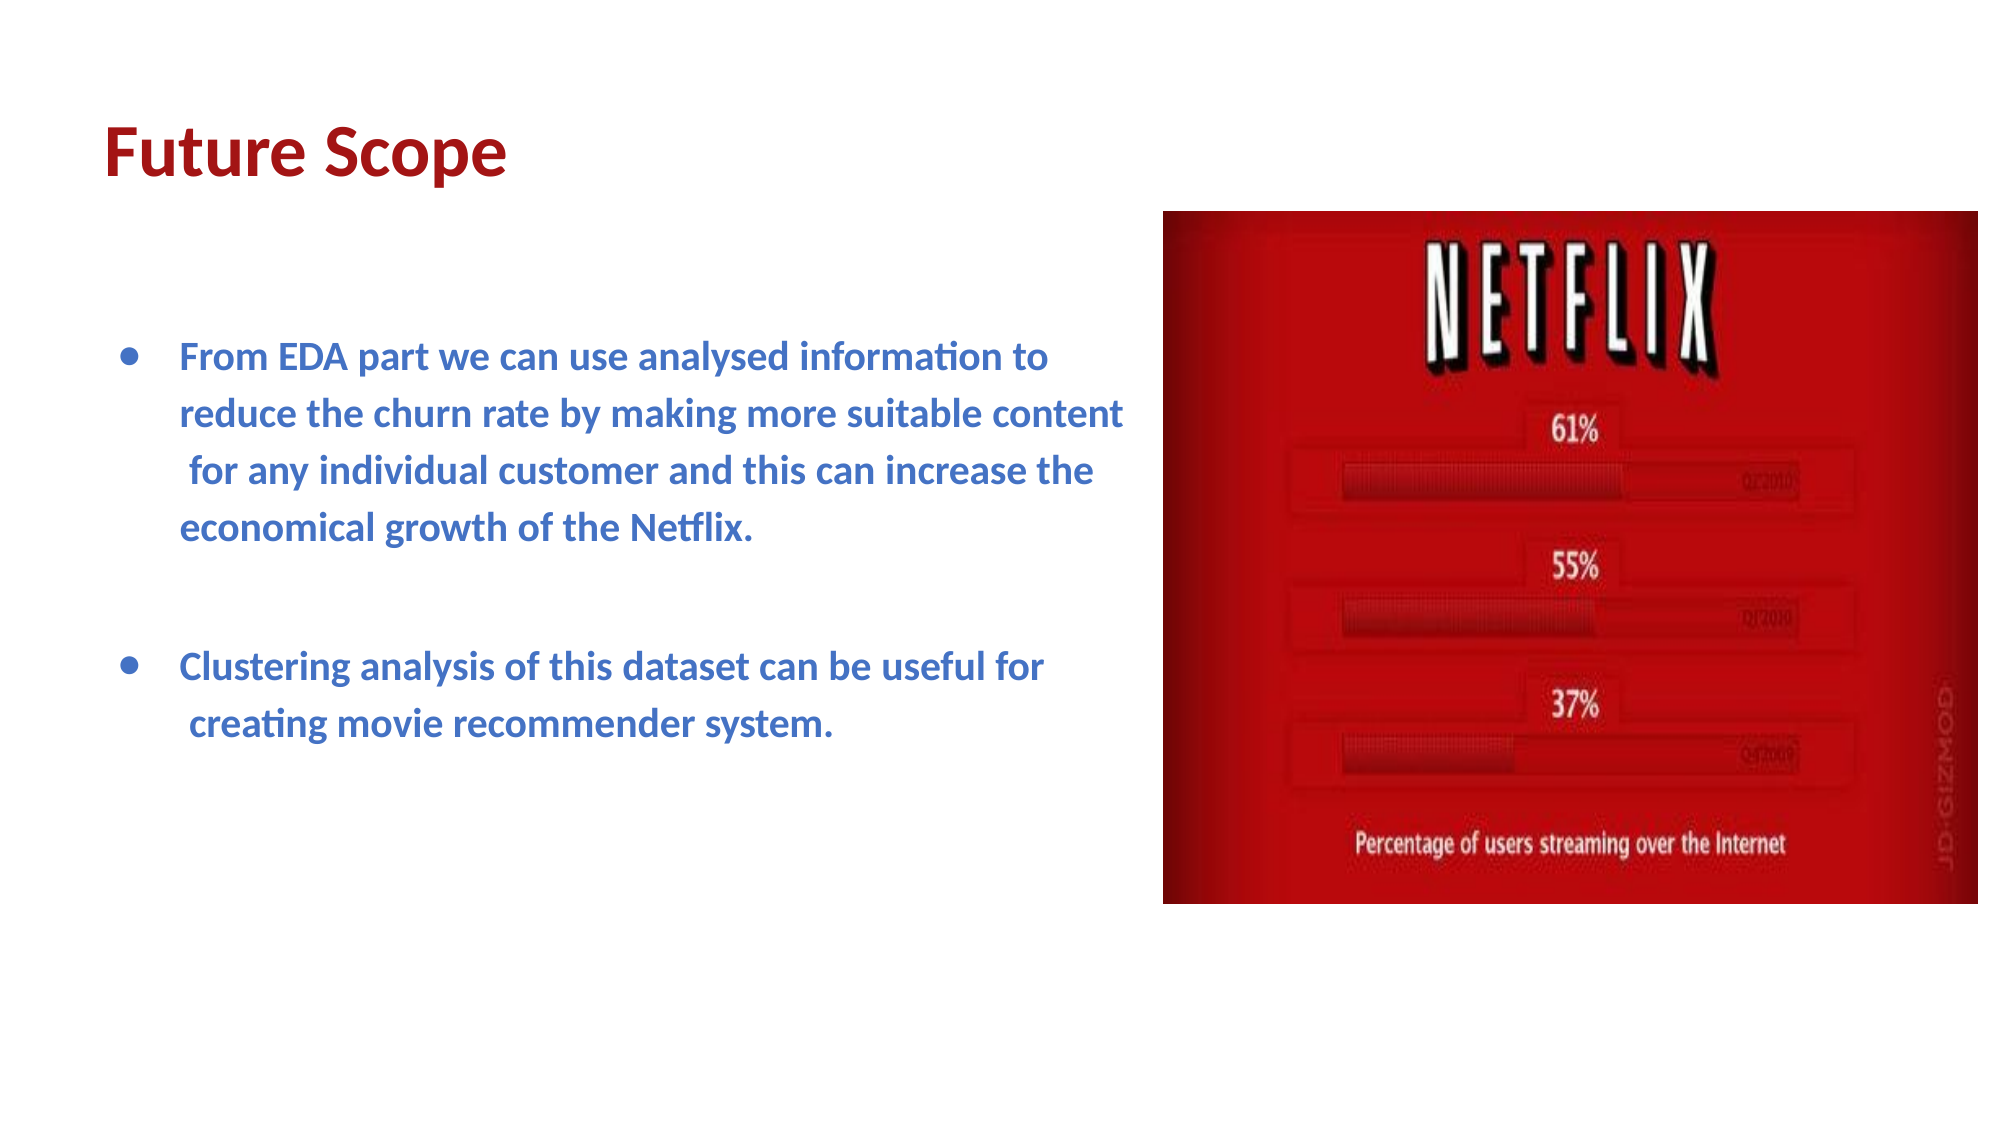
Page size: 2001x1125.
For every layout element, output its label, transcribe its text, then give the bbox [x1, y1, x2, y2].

picture [1162, 211, 1978, 904]
title Future Scope [102, 99, 513, 290]
text_box From EDA part we can use analysed information to reduce the churn rate by making more suitable content for any individual customer and this can increase the economical growth of the Netflix. Clustering analysis of this dataset can be useful for creating movie recommender system. [114, 319, 1131, 746]
